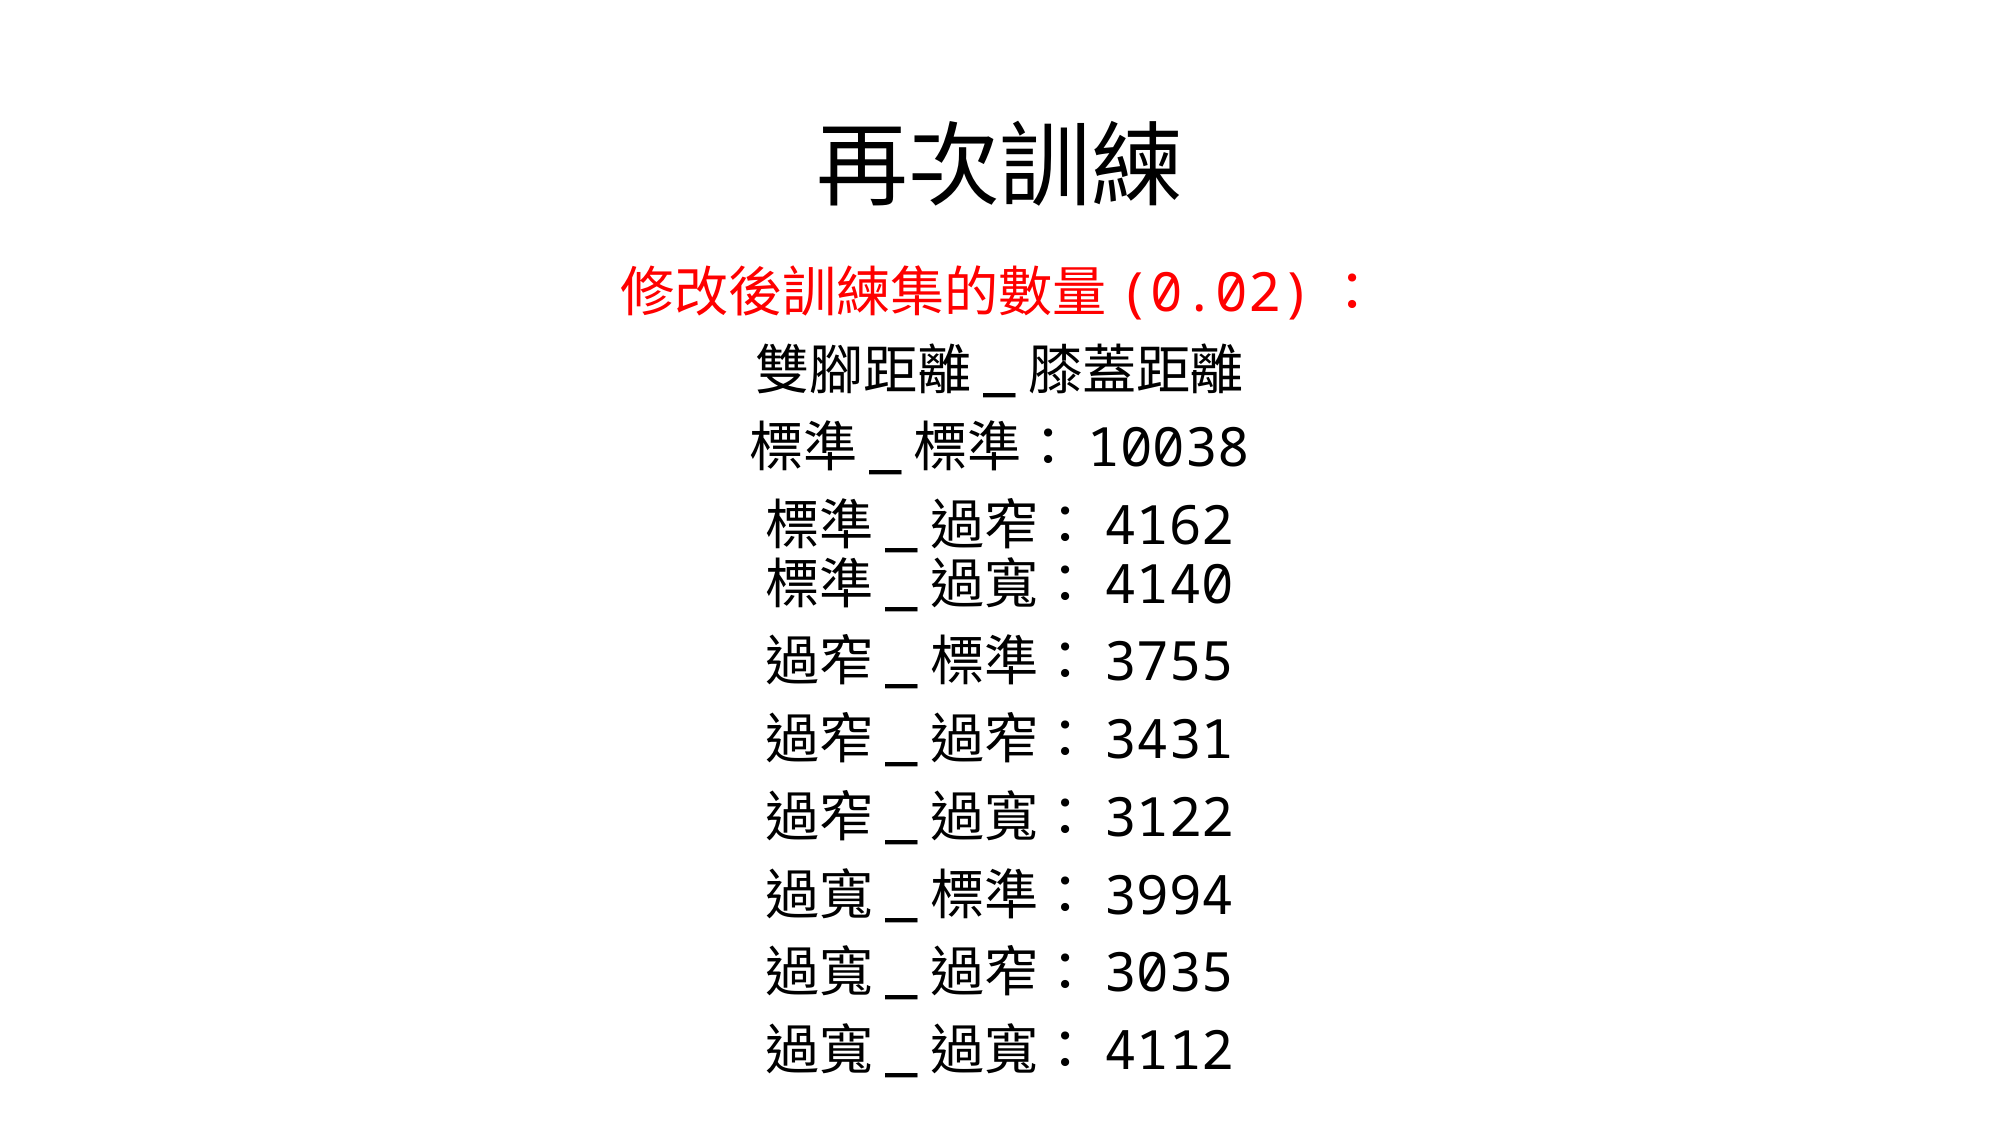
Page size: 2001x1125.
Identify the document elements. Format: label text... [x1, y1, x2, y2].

list 修改後訓練集的數量(0.02)： 雙腳距離_膝蓋距離 標準_標準：10038 標準_過窄：4162 標準_過寬：4140 過窄_標準：3755 過窄_過窄：3431 過窄_過寬：3122 過寬_標準：3994 過寬_過窄：3035 過寬_過寬：4112 [137, 257, 1863, 1089]
title 再次訓練 [137, 59, 1863, 257]
